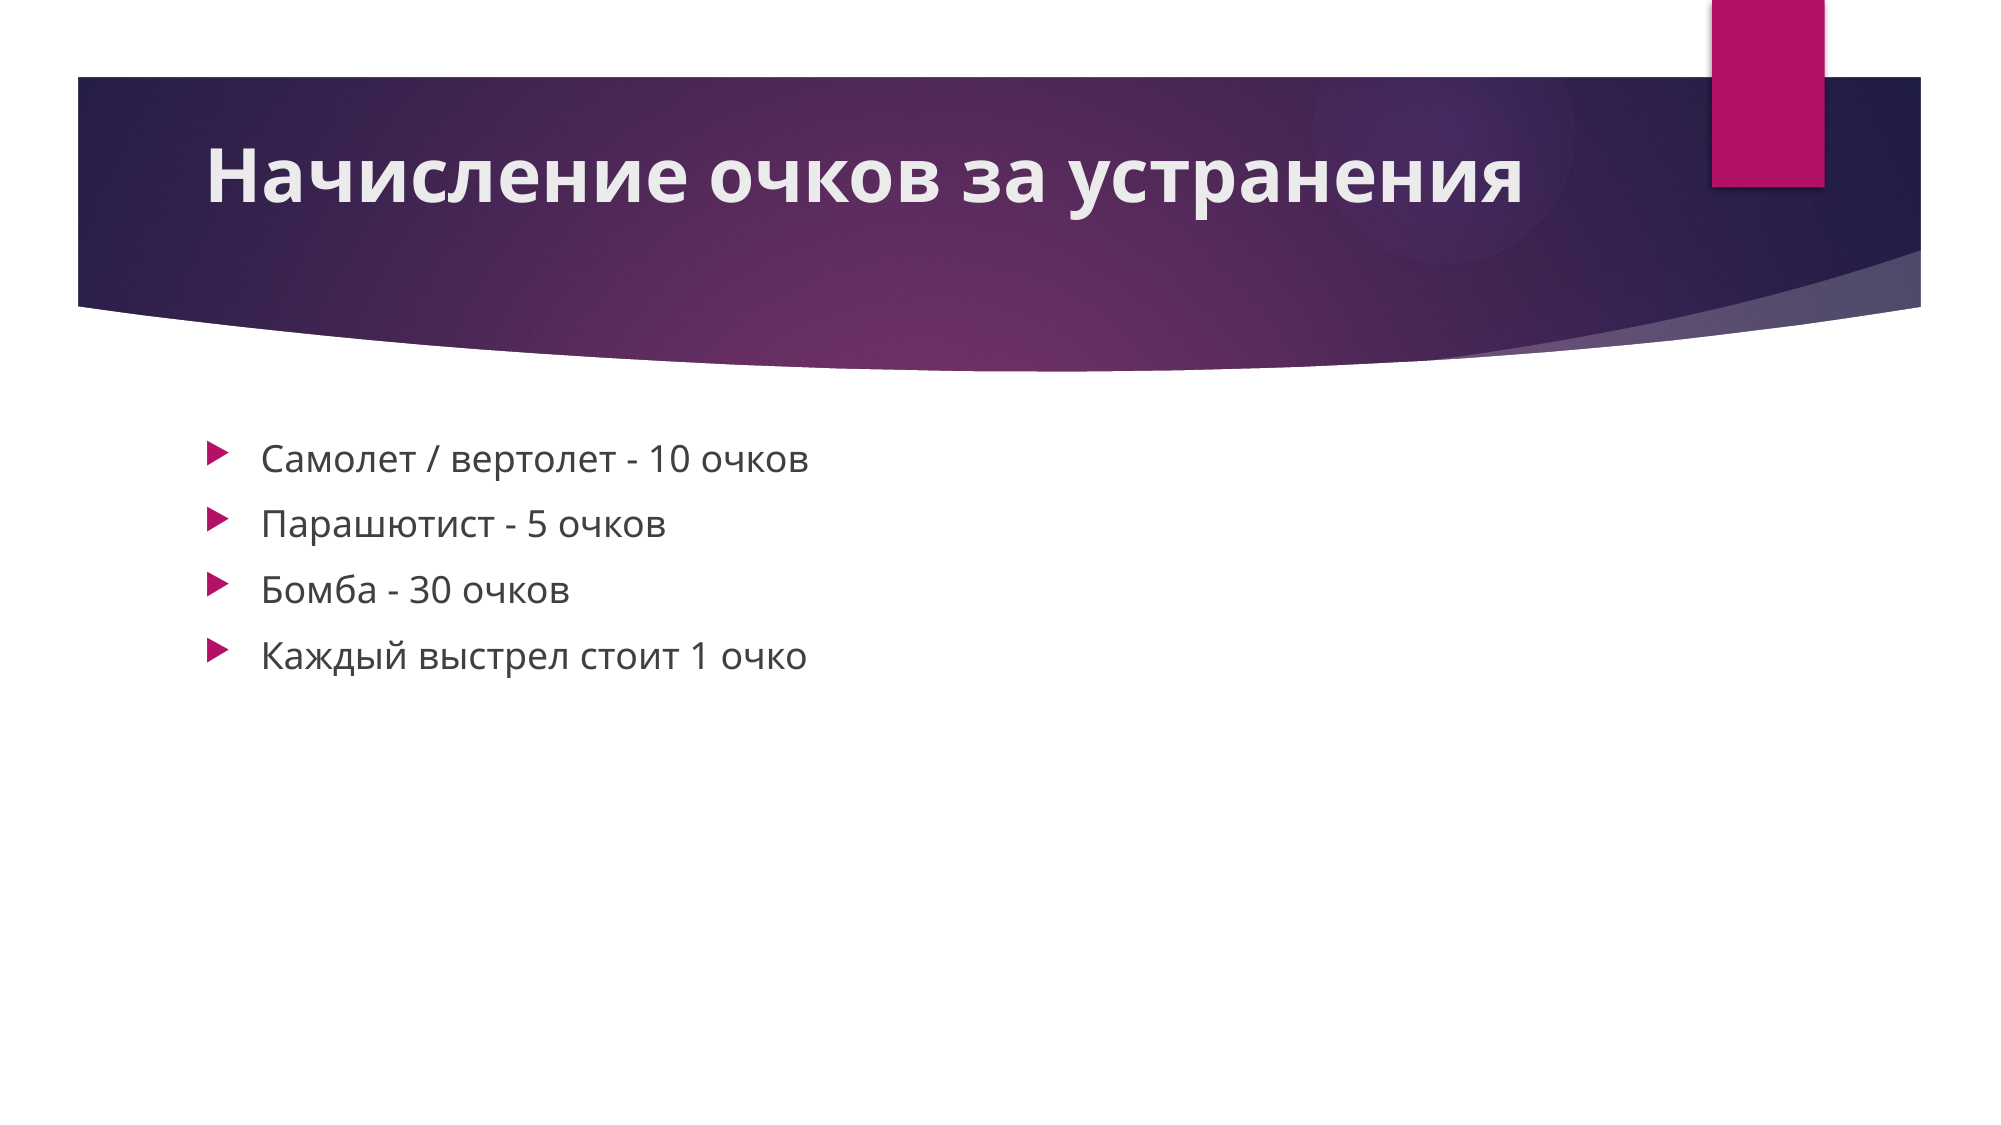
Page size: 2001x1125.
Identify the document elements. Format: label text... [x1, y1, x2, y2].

list Самолет / вертолет - 10 очков Парашютист - 5 очков Бомба - 30 очков Каждый выстрел стоит 1 очко [189, 427, 1638, 988]
title Начисление очков за устранения [189, 159, 1627, 276]
